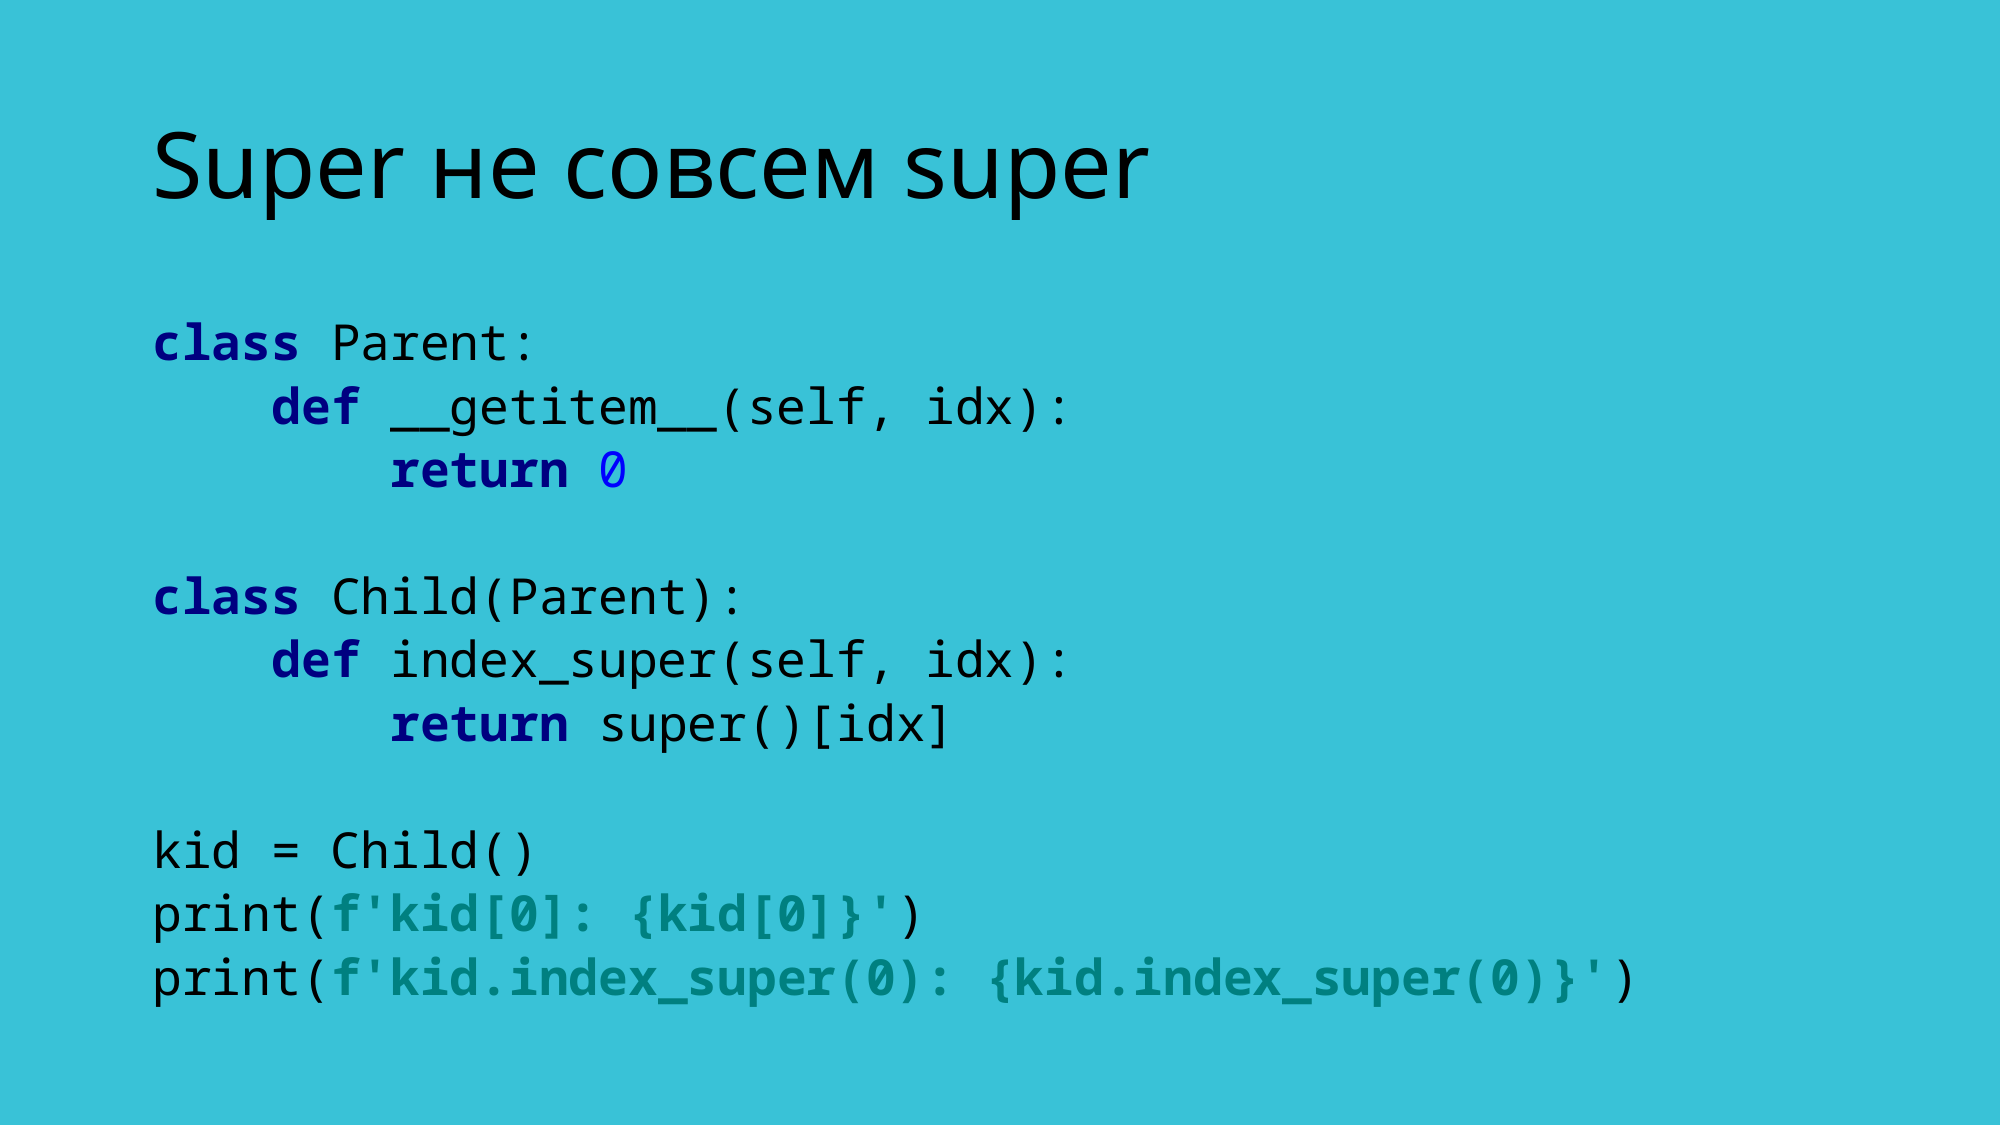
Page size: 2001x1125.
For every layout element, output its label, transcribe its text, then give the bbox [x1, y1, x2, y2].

list class Parent: def __getitem__(self, idx): return 0 class Child(Parent): def index_super(self, idx): return super()[idx] kid = Child() print(f'kid[0]: {kid[0]}') print(f'kid.index_super(0): {kid.index_super(0)}') [137, 299, 1863, 1014]
title Super не совсем super [137, 59, 1863, 278]
